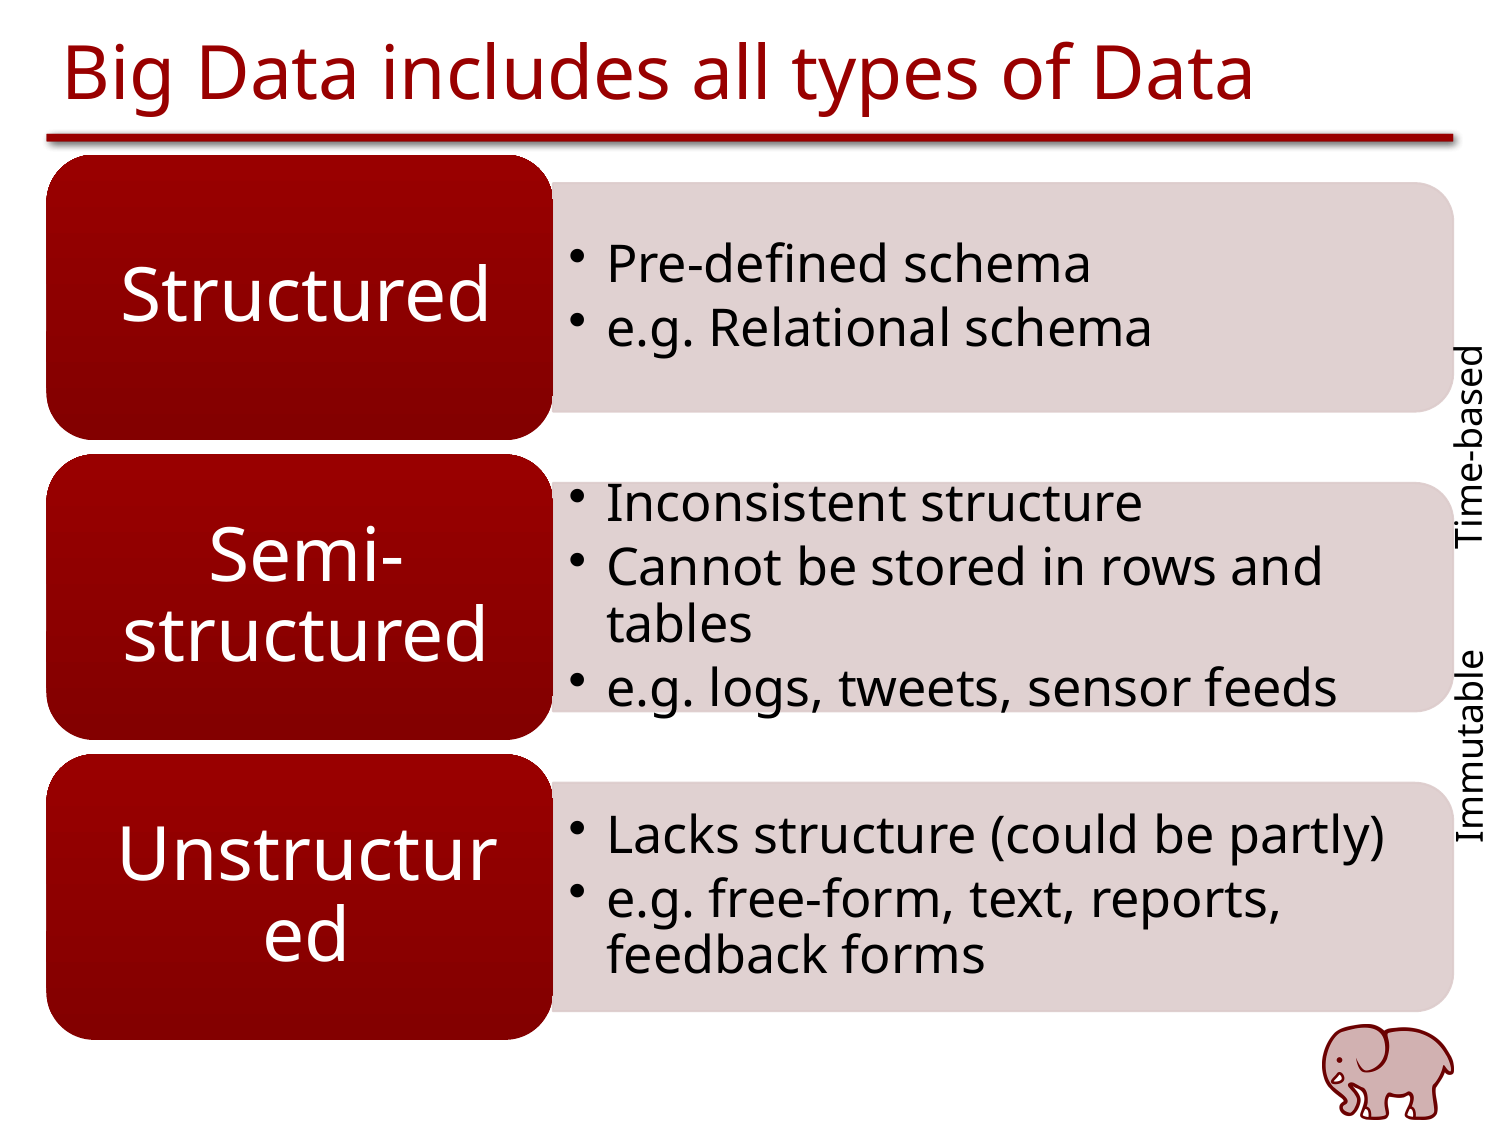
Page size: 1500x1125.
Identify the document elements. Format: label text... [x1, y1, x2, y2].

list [46, 153, 1454, 1041]
text_box Immutable [1454, 634, 1498, 859]
title Big Data includes all types of Data [46, 21, 1454, 122]
text_box Time-based [1454, 329, 1497, 565]
